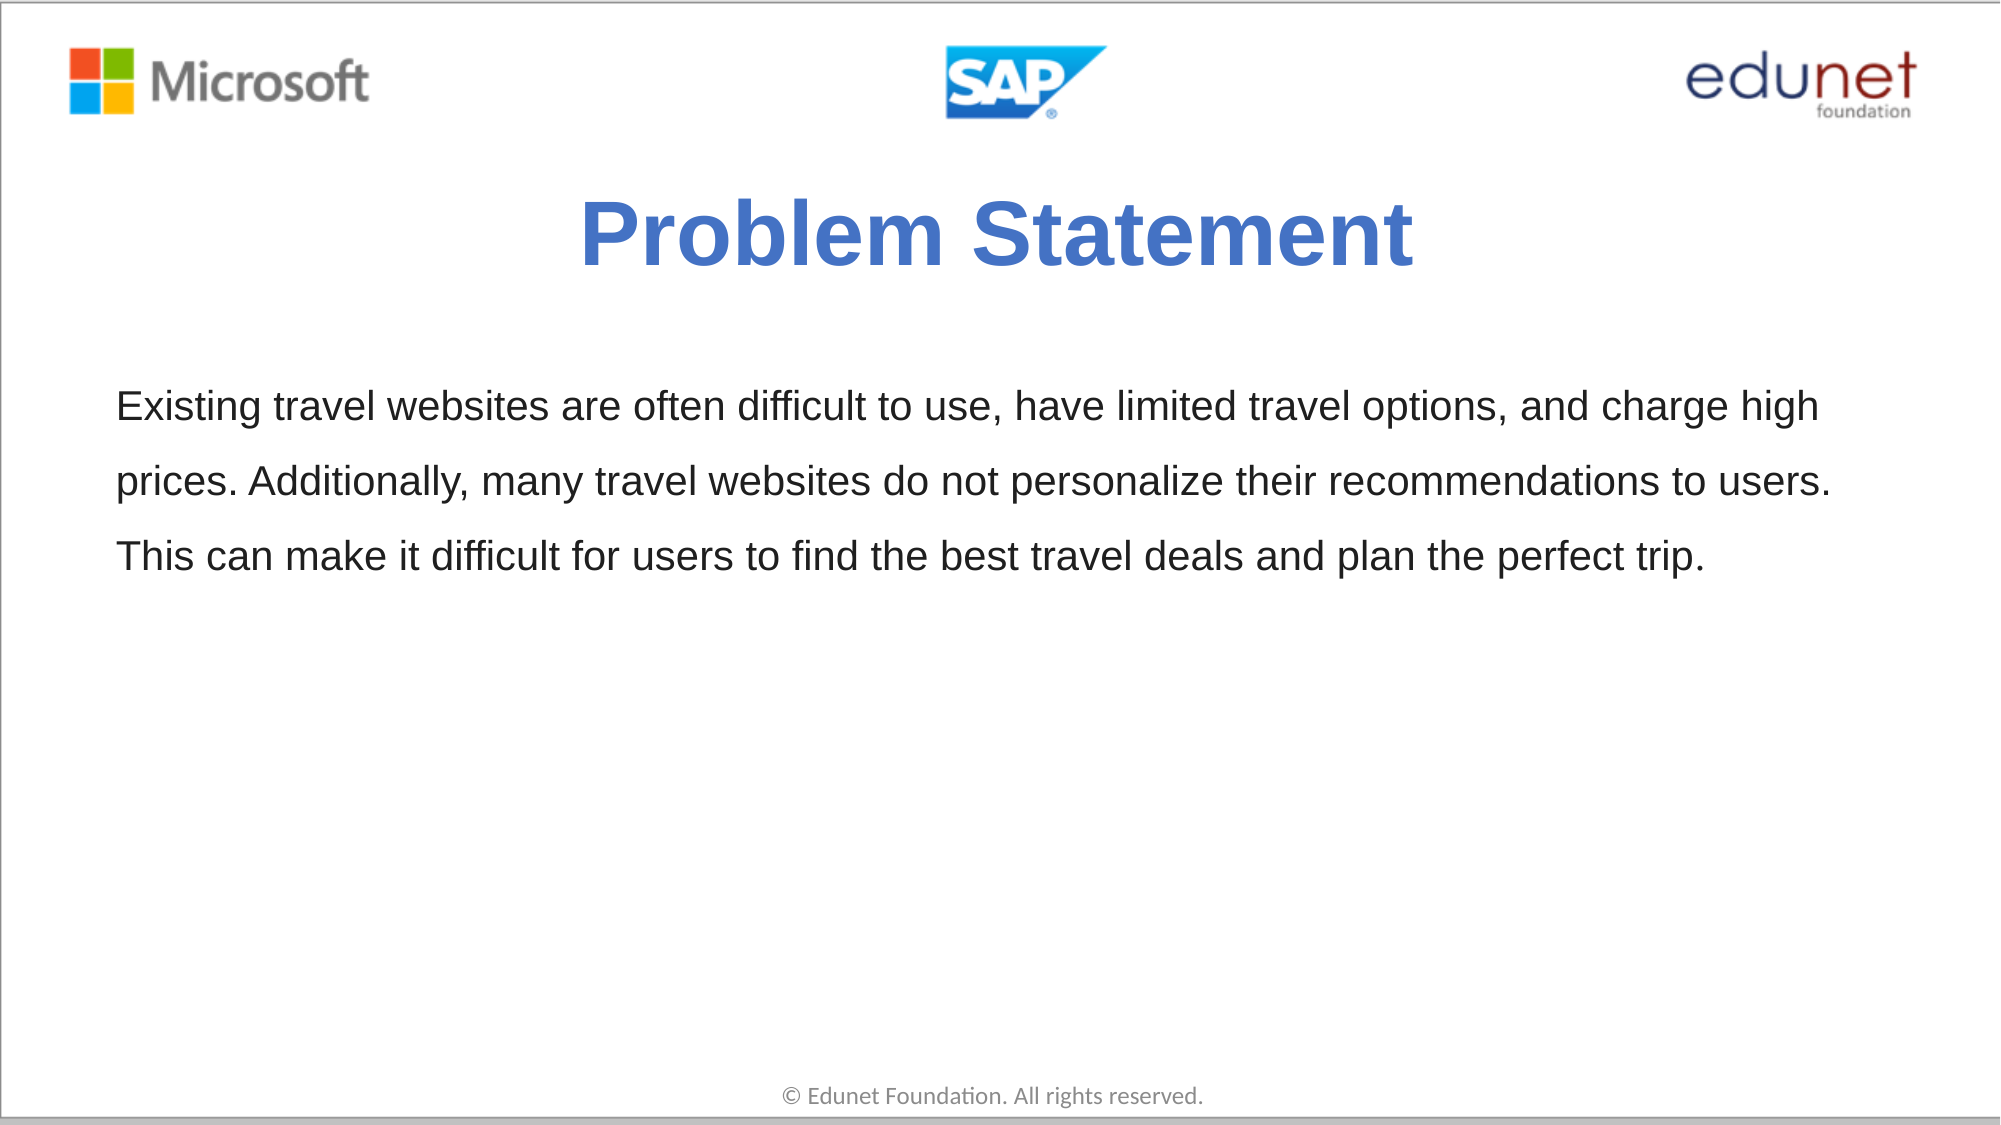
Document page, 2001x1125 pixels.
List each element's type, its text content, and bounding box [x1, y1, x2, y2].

footer © Edunet Foundation. All rights reserved. [655, 1065, 1331, 1125]
picture [0, 0, 2001, 1125]
title Problem Statement [247, 158, 1748, 293]
subtitle Existing travel websites are often difficult to use, have limited travel options, and charge high prices. Additionally, many travel websites do not personalize their recommendations to users. This can make it difficult for users to find the best travel deals and plan the perfect trip. [100, 346, 1931, 1063]
